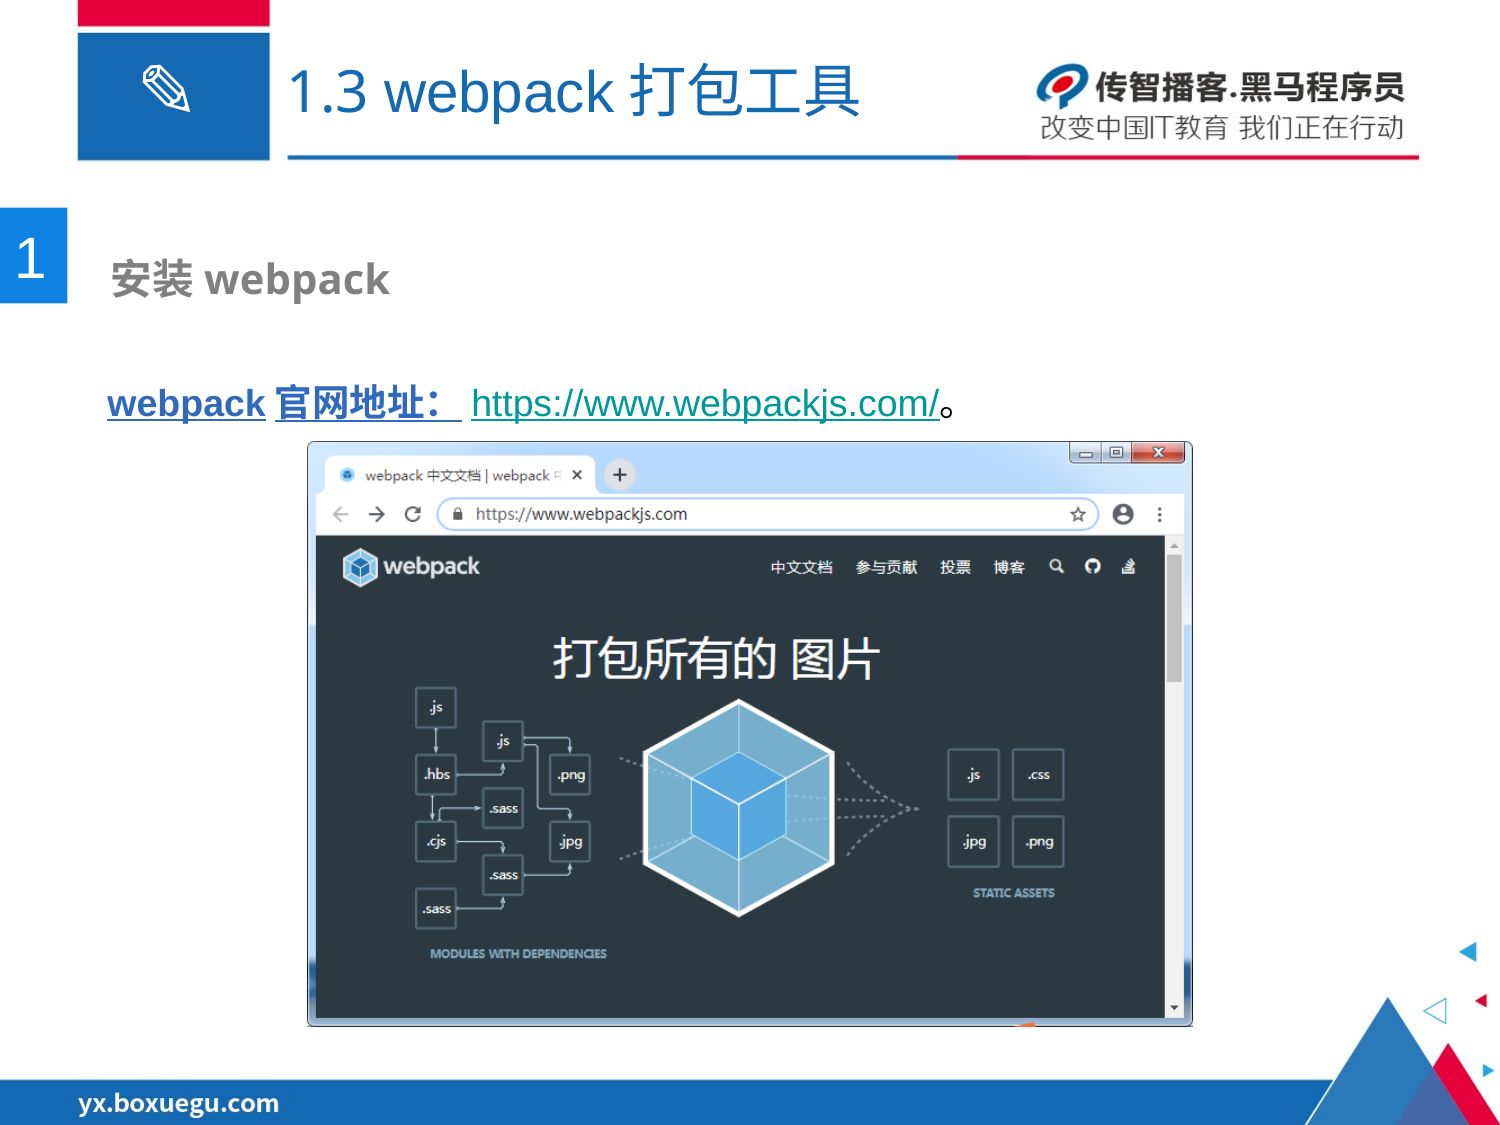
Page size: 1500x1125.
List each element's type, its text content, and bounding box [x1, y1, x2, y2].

text_box 安装webpack [69, 245, 842, 355]
picture [0, 1, 1500, 1125]
text_box webpack官网地址：https://www.webpackjs.com/。 [92, 326, 1390, 432]
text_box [0, 207, 68, 304]
title 1.3 webpack打包工具 [271, 25, 1046, 153]
